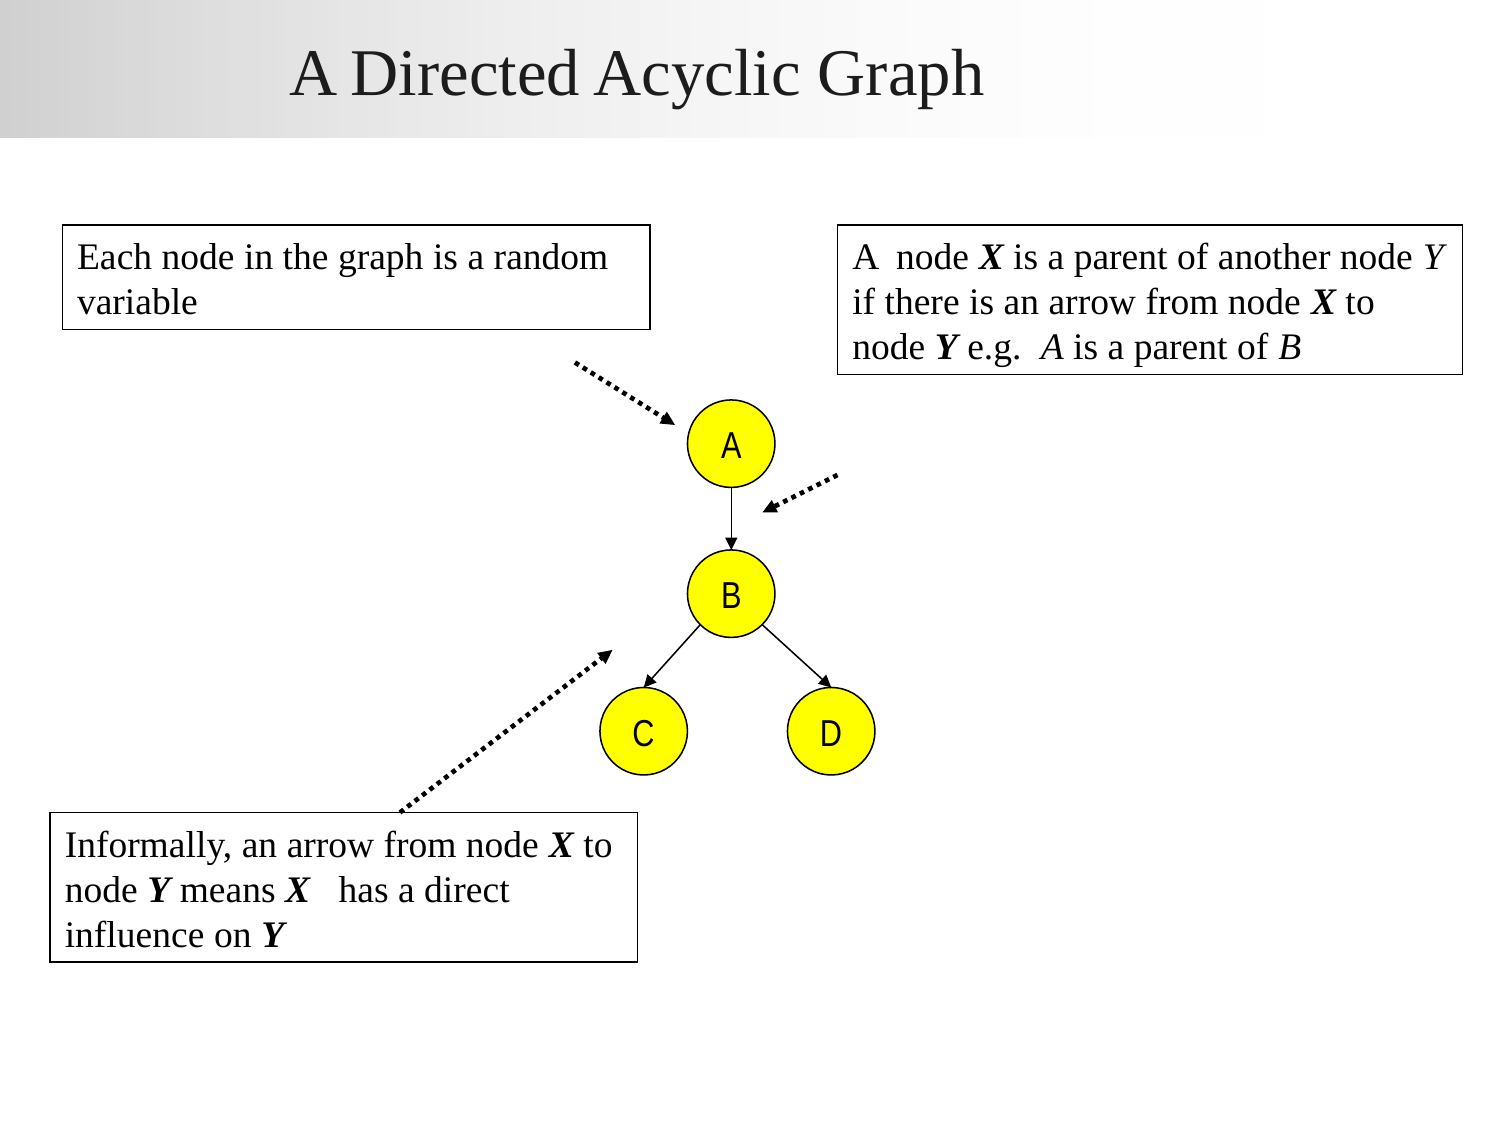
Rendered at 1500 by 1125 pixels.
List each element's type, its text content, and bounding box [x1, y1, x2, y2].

text_box A [687, 399, 775, 488]
text_box Informally, an arrow from node X to node Y means X has a direct influence on Y [49, 812, 638, 963]
text_box A node X is a parent of another node Y if there is an arrow from node X to node Y e.g. A is a parent of B [837, 224, 1463, 375]
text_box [761, 624, 832, 688]
text_box [661, 413, 676, 425]
text_box D [787, 687, 875, 775]
text_box B [687, 550, 775, 638]
text_box [597, 649, 613, 663]
text_box C [599, 687, 688, 775]
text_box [643, 624, 701, 688]
text_box [762, 501, 777, 513]
title A Directed Acyclic Graph [0, 0, 1276, 138]
text_box Each node in the graph is a random variable [62, 224, 650, 330]
